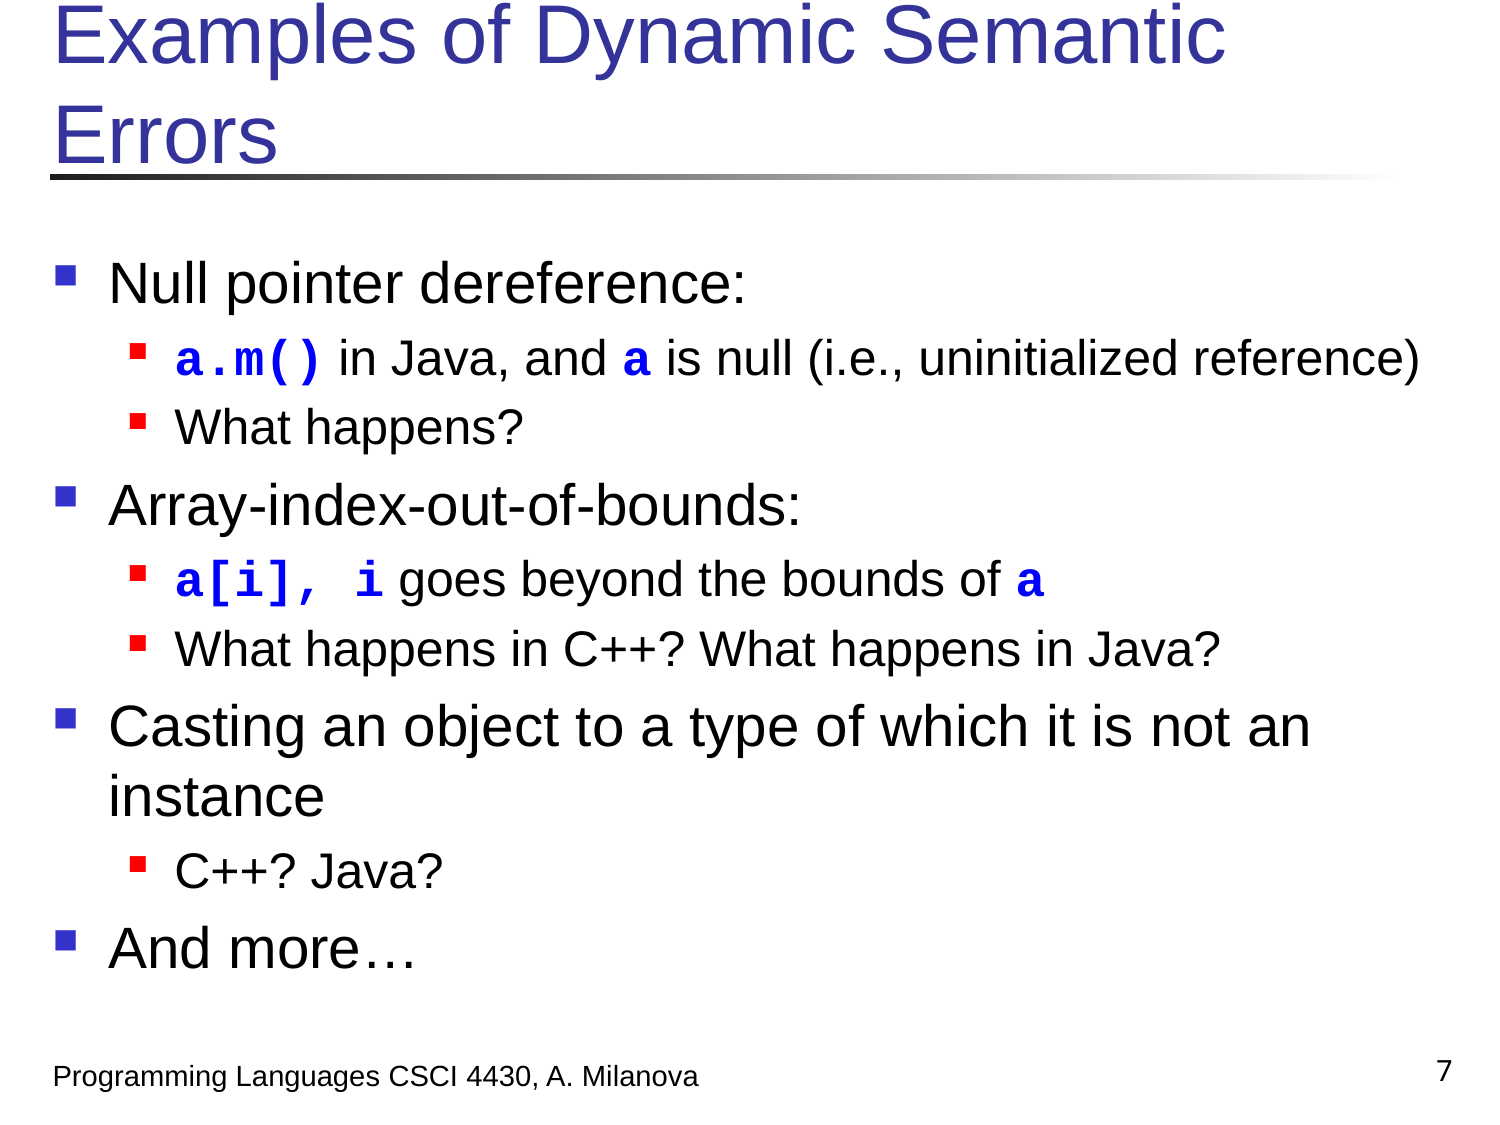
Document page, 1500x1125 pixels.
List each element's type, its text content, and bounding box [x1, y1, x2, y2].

list Null pointer dereference: a.m() in Java, and a is null (i.e., uninitialized reference) What happens? Array-index-out-of-bounds: a[i], i goes beyond the bounds of a What happens in C++? What happens in Java? Casting an object to a type of which it is not an instance C++? Java? And more… [37, 237, 1469, 1025]
slide_number 7 [1154, 1025, 1468, 1100]
footer Programming Languages CSCI 4430, A. Milanova [37, 1025, 813, 1101]
title Examples of Dynamic Semantic Errors [37, 22, 1466, 188]
